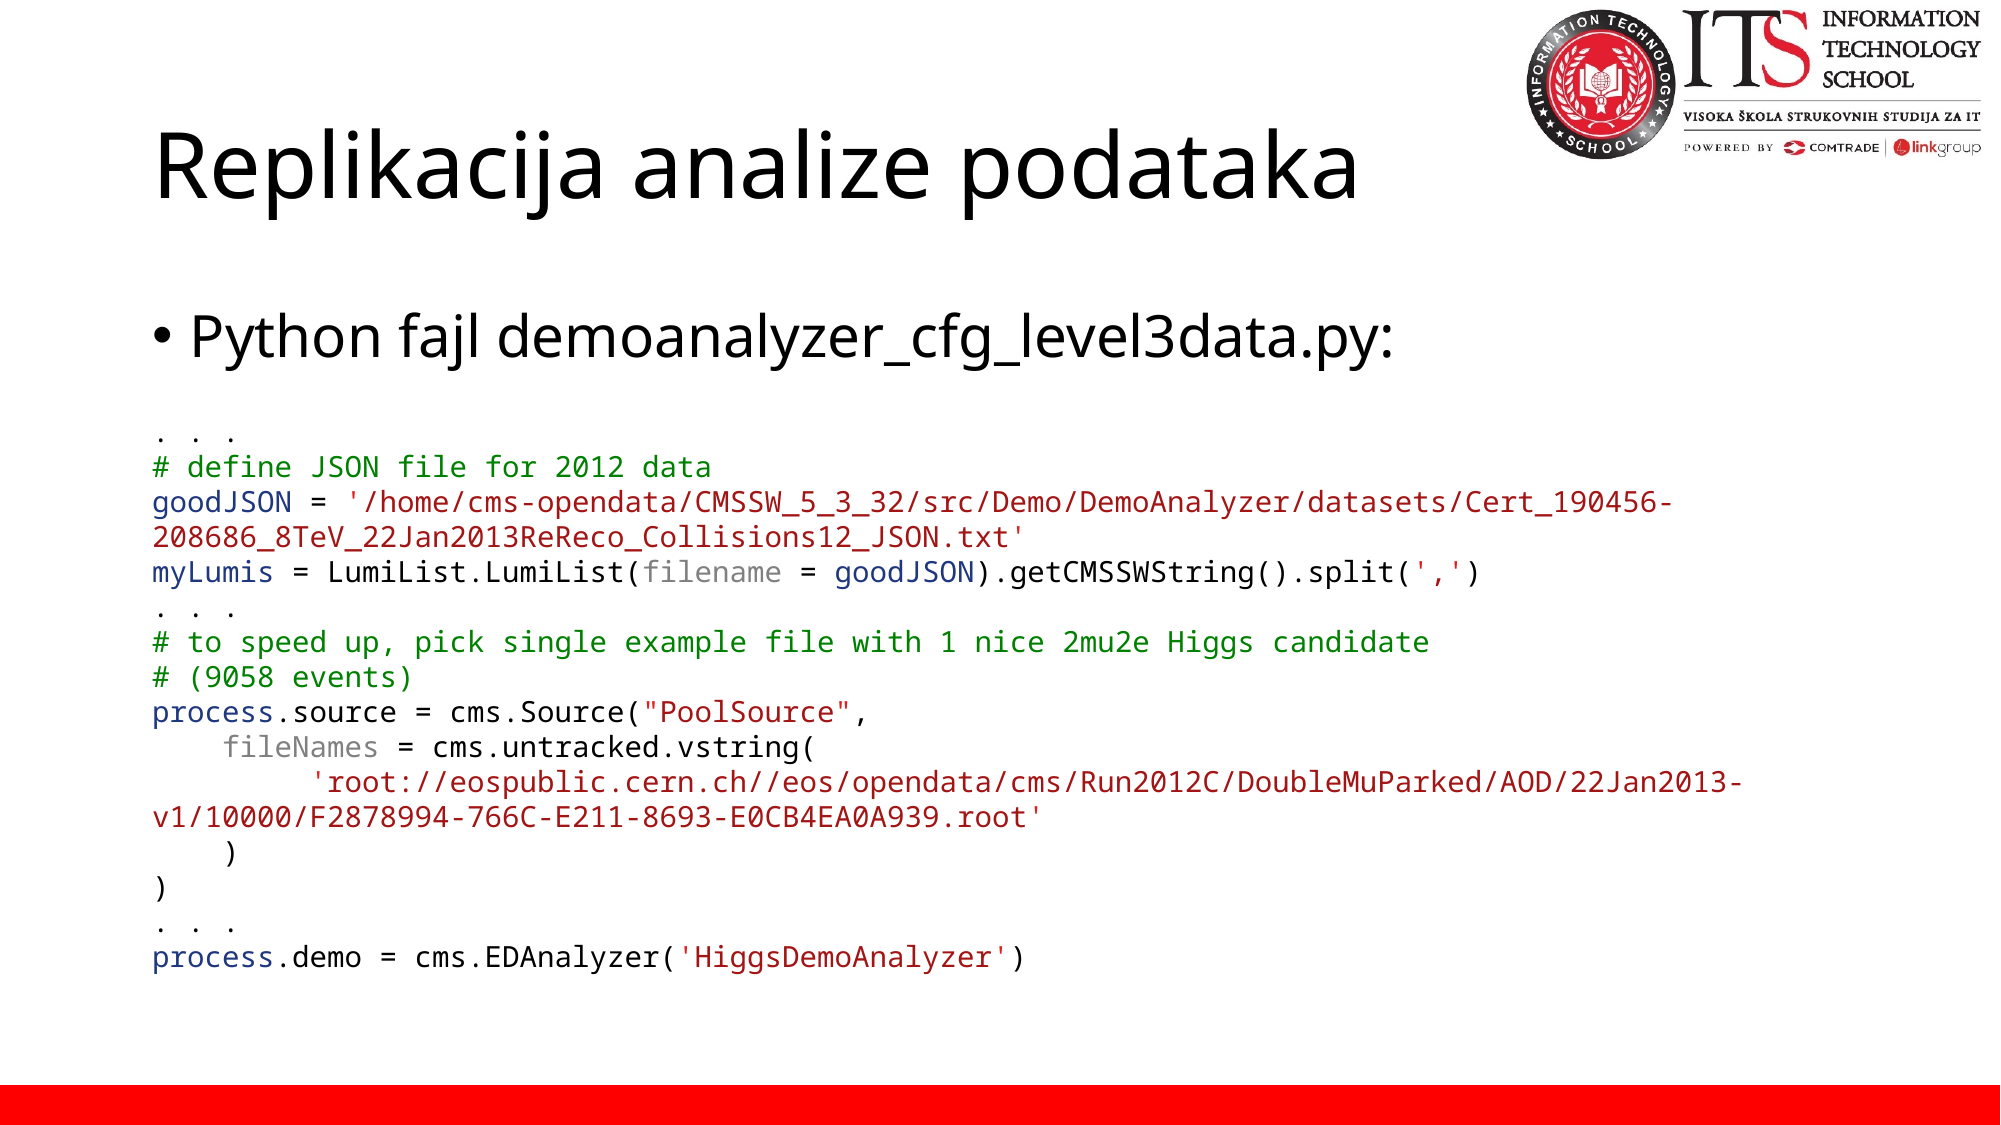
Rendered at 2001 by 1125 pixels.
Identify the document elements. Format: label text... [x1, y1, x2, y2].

title Replikacija analize podataka [137, 59, 1863, 278]
list Python fajl demoanalyzer_cfg_level3data.py: [137, 299, 1863, 1014]
text_box [0, 1085, 2000, 1125]
text_box . . . # define JSON file for 2012 data goodJSON = '/home/cms-opendata/CMSSW_5_3_32/src/Demo/DemoAnalyzer/datasets/Cert_190456-208686_8TeV_22Jan2013ReReco_Collisions12_JSON.txt' myLumis = LumiList.LumiList(filename = goodJSON).getCMSSWString().split(',') . . . # to speed up, pick single example file with 1 nice 2mu2e Higgs candidate # (9058 events) process.source = cms.Source("PoolSource", fileNames = cms.untracked.vstring( 'root://eospublic.cern.ch//eos/opendata/cms/Run2012C/DoubleMuParked/AOD/22Jan2013-v1/10000/F2878994-766C-E211-8693-E0CB4EA0A939.root' ) ) . . . process.demo = cms.EDAnalyzer('HiggsDemoAnalyzer') [137, 406, 1836, 981]
picture [1507, 0, 2000, 169]
